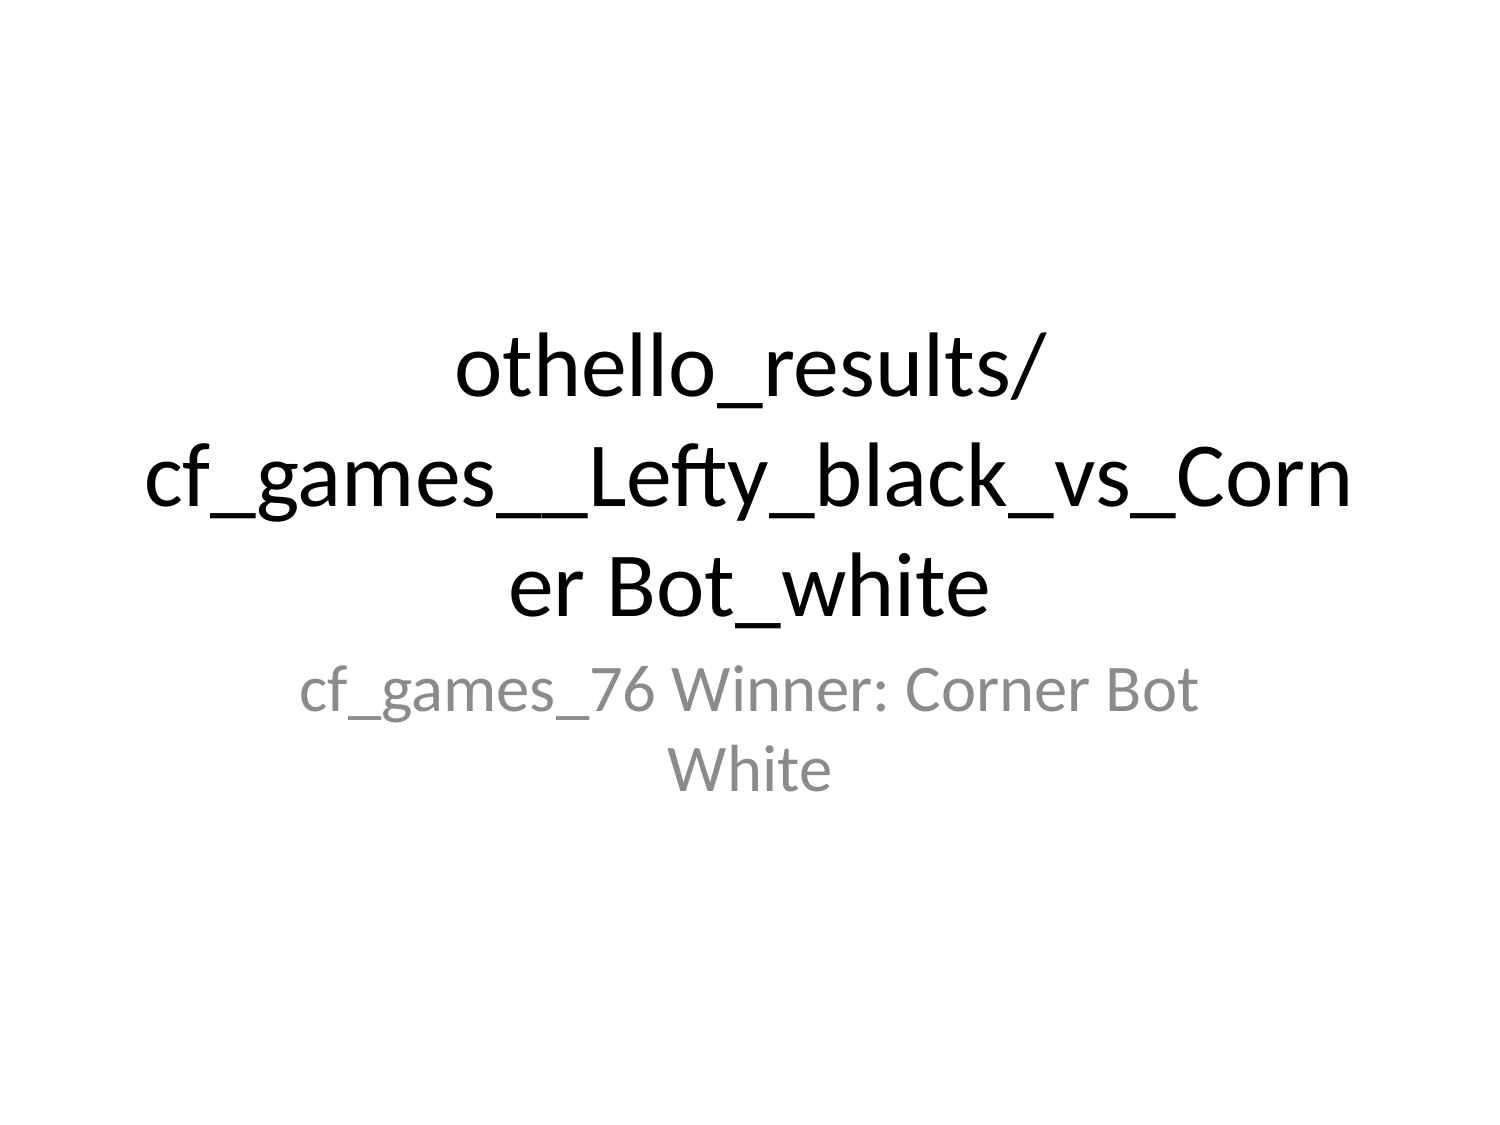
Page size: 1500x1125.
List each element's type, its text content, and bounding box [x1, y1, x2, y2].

subtitle cf_games_76 Winner: Corner Bot White [225, 637, 1275, 925]
title othello_results/cf_games__Lefty_black_vs_Corner Bot_white [112, 349, 1388, 591]
